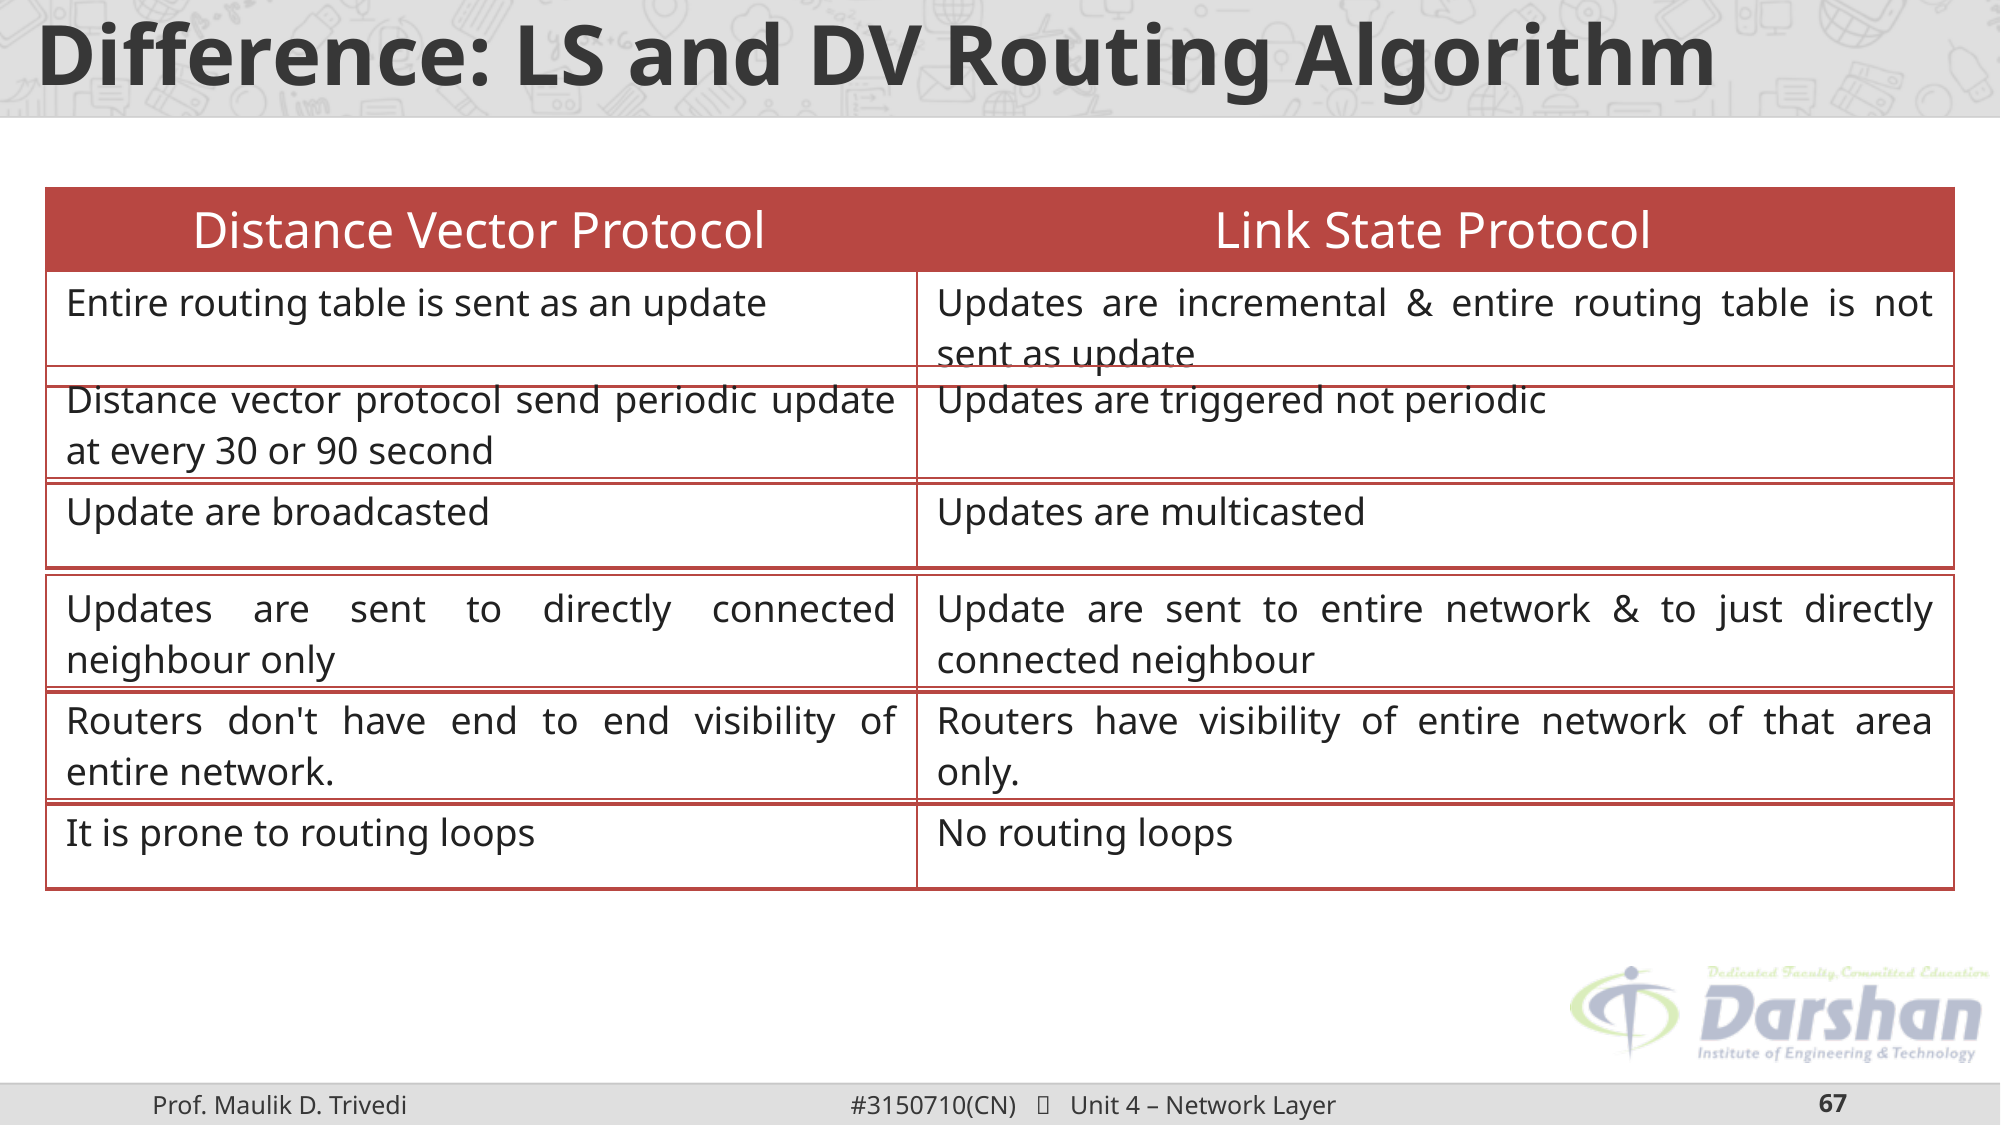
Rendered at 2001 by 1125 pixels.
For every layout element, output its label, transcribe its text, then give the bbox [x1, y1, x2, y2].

table_header Routers have visibility of entire network of that area only. [918, 688, 1953, 798]
text_box 223 [1570, 966, 1990, 1063]
table_header Distance vector protocol send periodic update at every 30 or 90 second [47, 367, 916, 477]
table_header Distance Vector Protocol [47, 188, 913, 268]
title Difference: LS and DV Routing Algorithm [0, 0, 2000, 117]
table_header Updates are multicasted [918, 479, 1953, 566]
table_header Link State Protocol [913, 188, 1953, 268]
table_header Updates are sent to directly connected neighbour only [47, 576, 916, 686]
table_header Updates are incremental & entire routing table is not sent as update [918, 270, 1953, 365]
table_header Updates are triggered not periodic [918, 367, 1953, 477]
table_header Entire routing table is sent as an update [47, 270, 916, 365]
table_header Update are sent to entire network & to just directly connected neighbour [918, 576, 1953, 686]
table_header It is prone to routing loops [47, 800, 916, 887]
table_header No routing loops [918, 800, 1953, 887]
table_header Routers don't have end to end visibility of entire network. [47, 688, 916, 798]
table_header Update are broadcasted [47, 479, 916, 566]
